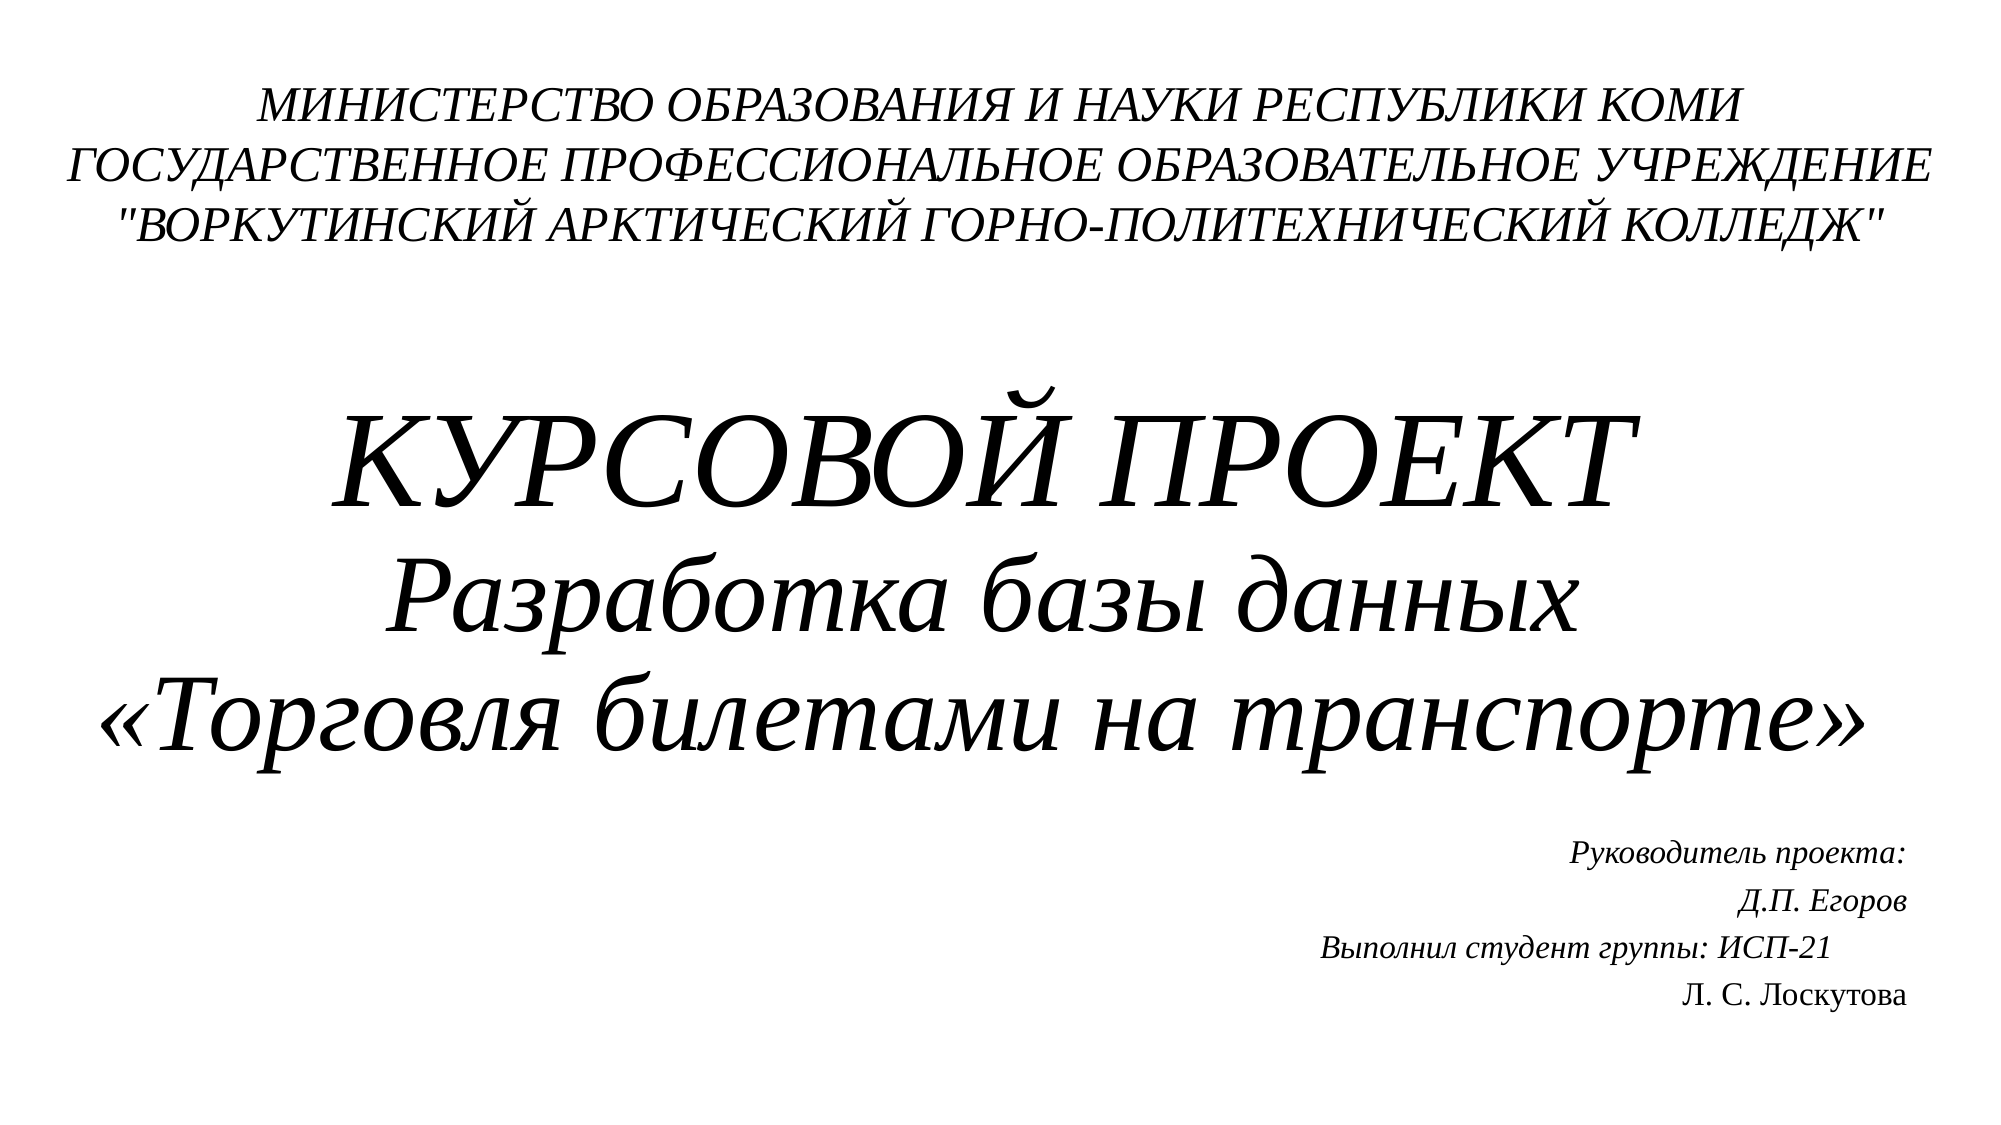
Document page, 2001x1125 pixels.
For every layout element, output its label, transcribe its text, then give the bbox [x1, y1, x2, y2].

text_box МИНИСТЕРСТВО ОБРАЗОВАНИЯ И НАУКИ РЕСПУБЛИКИ КОМИ ГОСУДАРСТВЕННОЕ ПРОФЕССИОНАЛЬНОЕ ОБРАЗОВАТЕЛЬНОЕ УЧРЕЖДЕНИЕ "ВОРКУТИНСКИЙ АРКТИЧЕСКИЙ ГОРНО-ПОЛИТЕХНИЧЕСКИЙ КОЛЛЕДЖ" [0, 63, 2000, 304]
title КУРСОВОЙ ПРОЕКТ Разработка базы данных «Торговля билетами на транспорте» [45, 375, 1923, 783]
subtitle Руководитель проекта: Д.П. Егоров Выполнил студент группы: ИСП-21 Л. С. Лоскутова [1233, 827, 1923, 1023]
